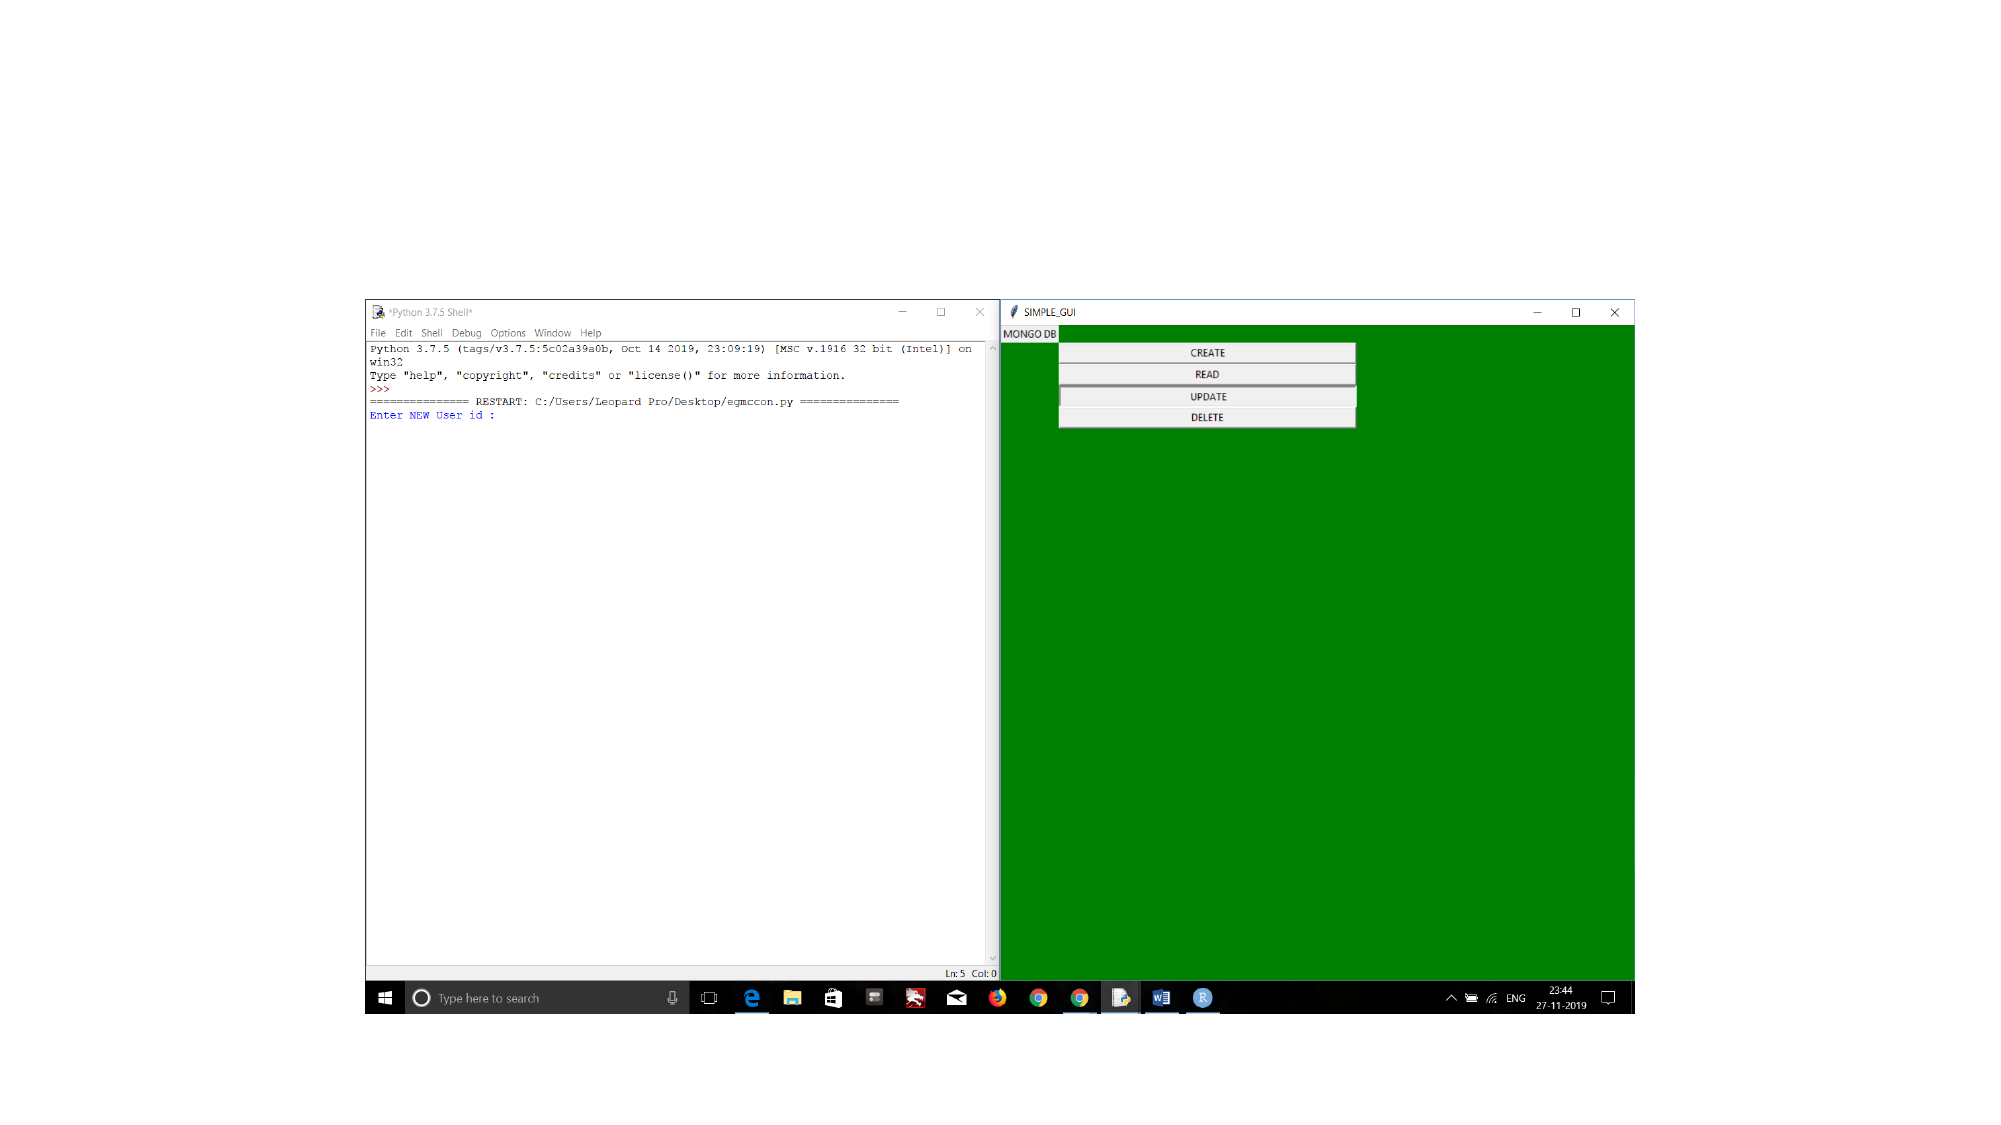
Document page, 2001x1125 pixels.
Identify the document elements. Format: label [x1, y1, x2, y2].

list [365, 299, 1635, 1014]
